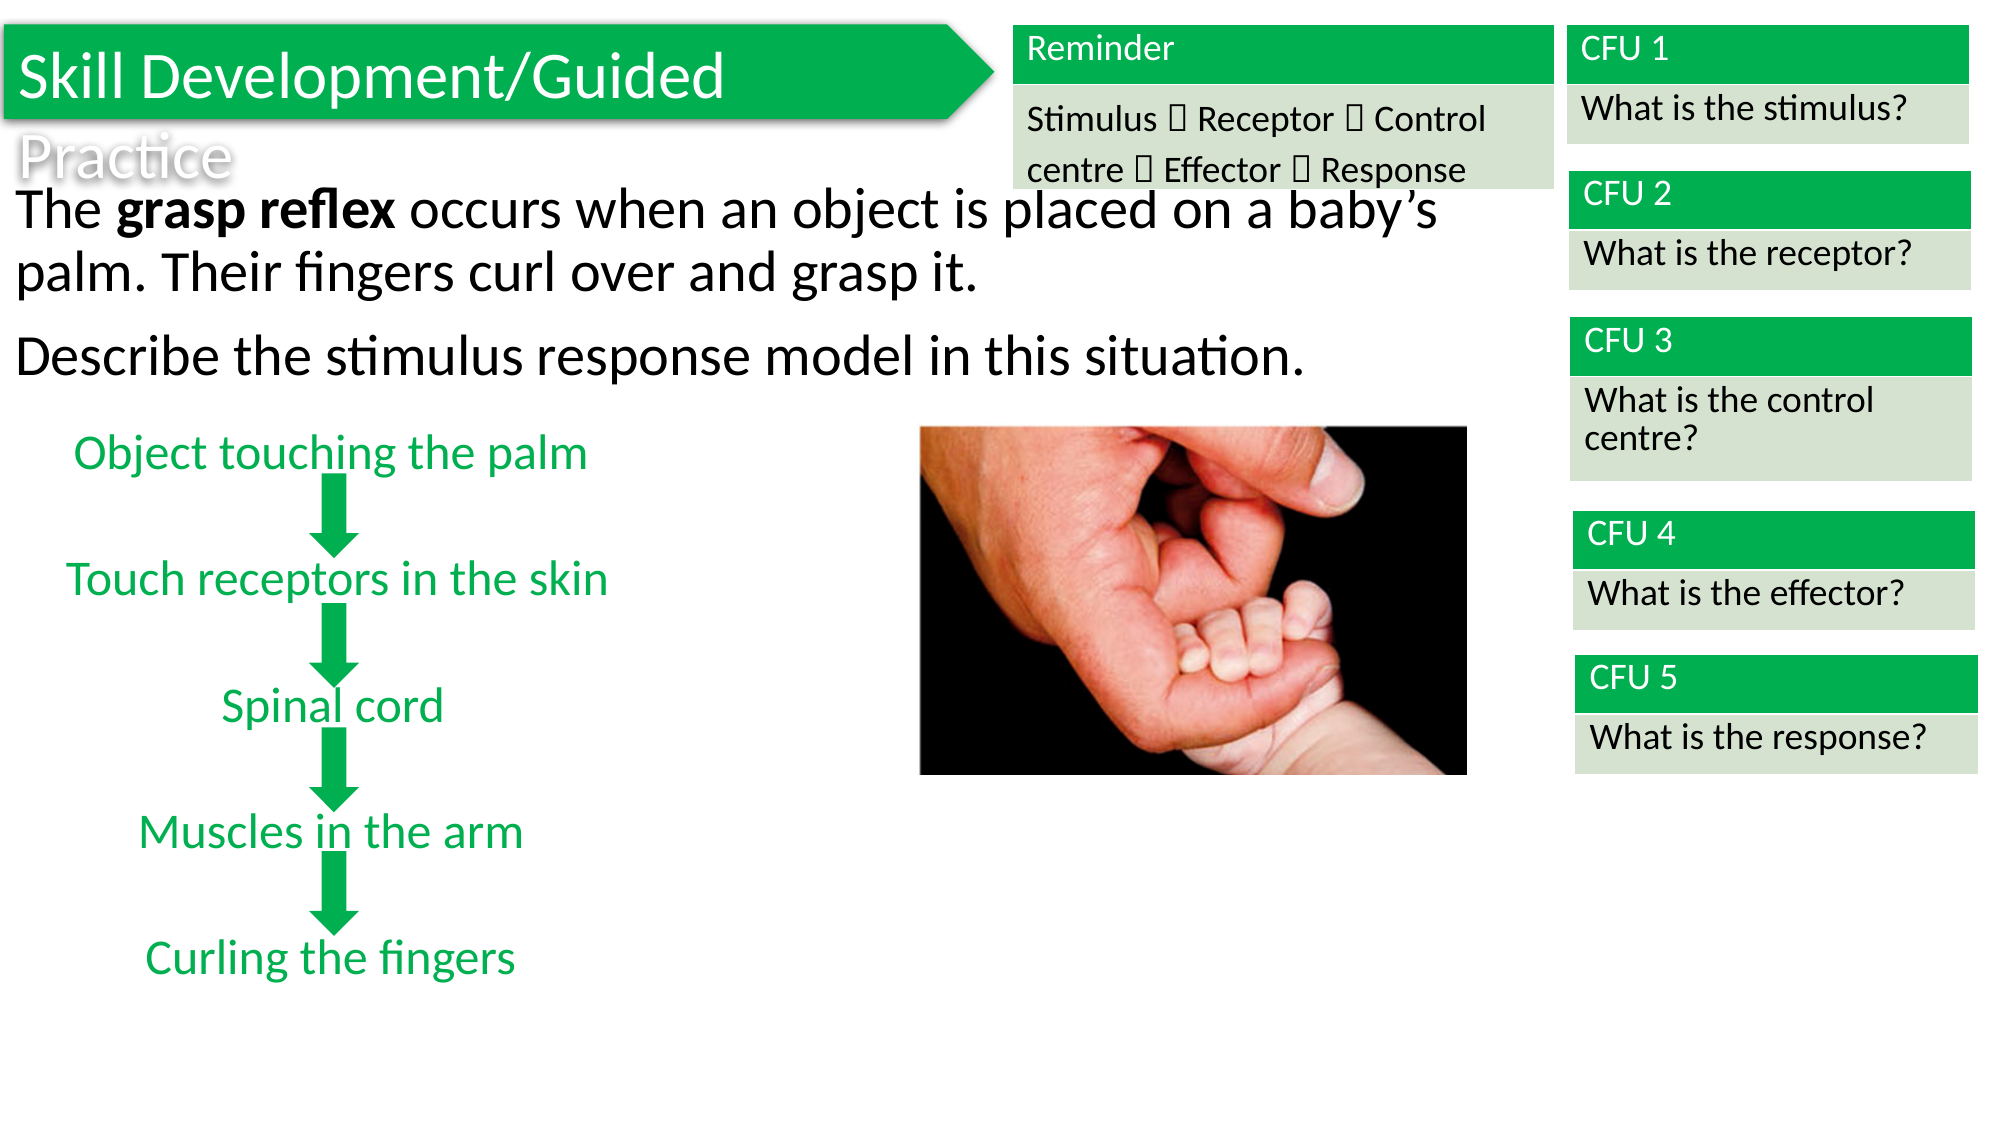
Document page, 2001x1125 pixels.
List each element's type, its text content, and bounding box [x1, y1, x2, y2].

table_cell What is the stimulus? [1567, 85, 1969, 144]
text_box Curling the fingers [130, 917, 538, 992]
table_header CFU 3 [1570, 317, 1972, 376]
text_box Touch receptors in the skin [51, 538, 635, 613]
table_cell What is the receptor? [1569, 231, 1971, 290]
table_header CFU 2 [1569, 171, 1971, 229]
text_box Muscles in the arm [123, 790, 545, 866]
text_box Skill Development/Guided Practice [3, 24, 995, 119]
text_box Spinal cord [206, 664, 462, 740]
table_cell What is the control centre? [1570, 377, 1972, 481]
picture [915, 418, 1467, 775]
table_header CFU 4 [1573, 511, 1975, 569]
table_header CFU 1 [1567, 25, 1969, 84]
table_cell What is the response? [1575, 715, 1978, 774]
list The grasp reflex occurs when an object is placed on a baby’s palm. Their fingers curl over and grasp it. Describe the stimulus response model in this situation. [0, 170, 1519, 418]
table_header CFU 5 [1575, 655, 1978, 713]
text_box [308, 473, 360, 559]
text_box Object touching the palm [58, 411, 609, 487]
table_cell Stimulus  Receptor  Control centre  Effector  Response [1013, 85, 1554, 189]
text_box [308, 851, 360, 936]
text_box [308, 727, 360, 813]
table_header Reminder [1013, 25, 1554, 84]
text_box [308, 603, 360, 688]
table_cell What is the effector? [1573, 571, 1975, 630]
